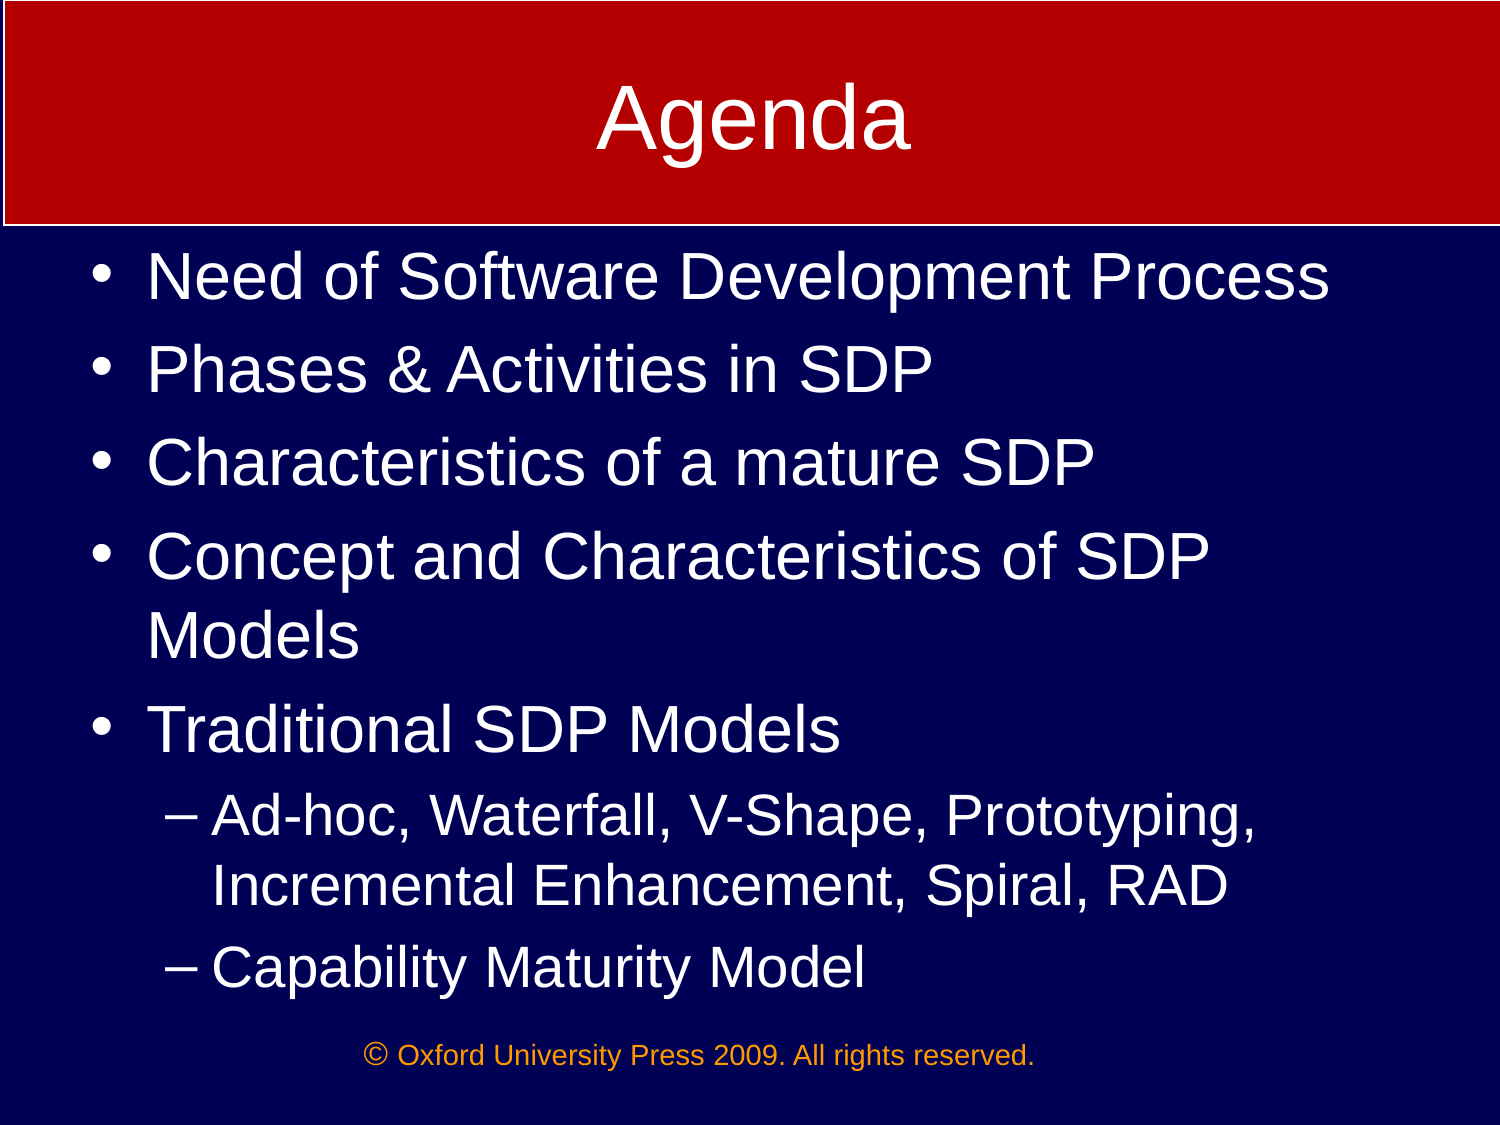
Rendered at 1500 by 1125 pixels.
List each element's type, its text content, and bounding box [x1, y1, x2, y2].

text_box Agenda [4, 0, 1500, 225]
list Need of Software Development Process Phases & Activities in SDP Characteristics of a mature SDP Concept and Characteristics of SDP Models Traditional SDP Models Ad-hoc, Waterfall, V-Shape, Prototyping, Incremental Enhancement, Spiral, RAD Capability Maturity Model [75, 225, 1425, 1025]
